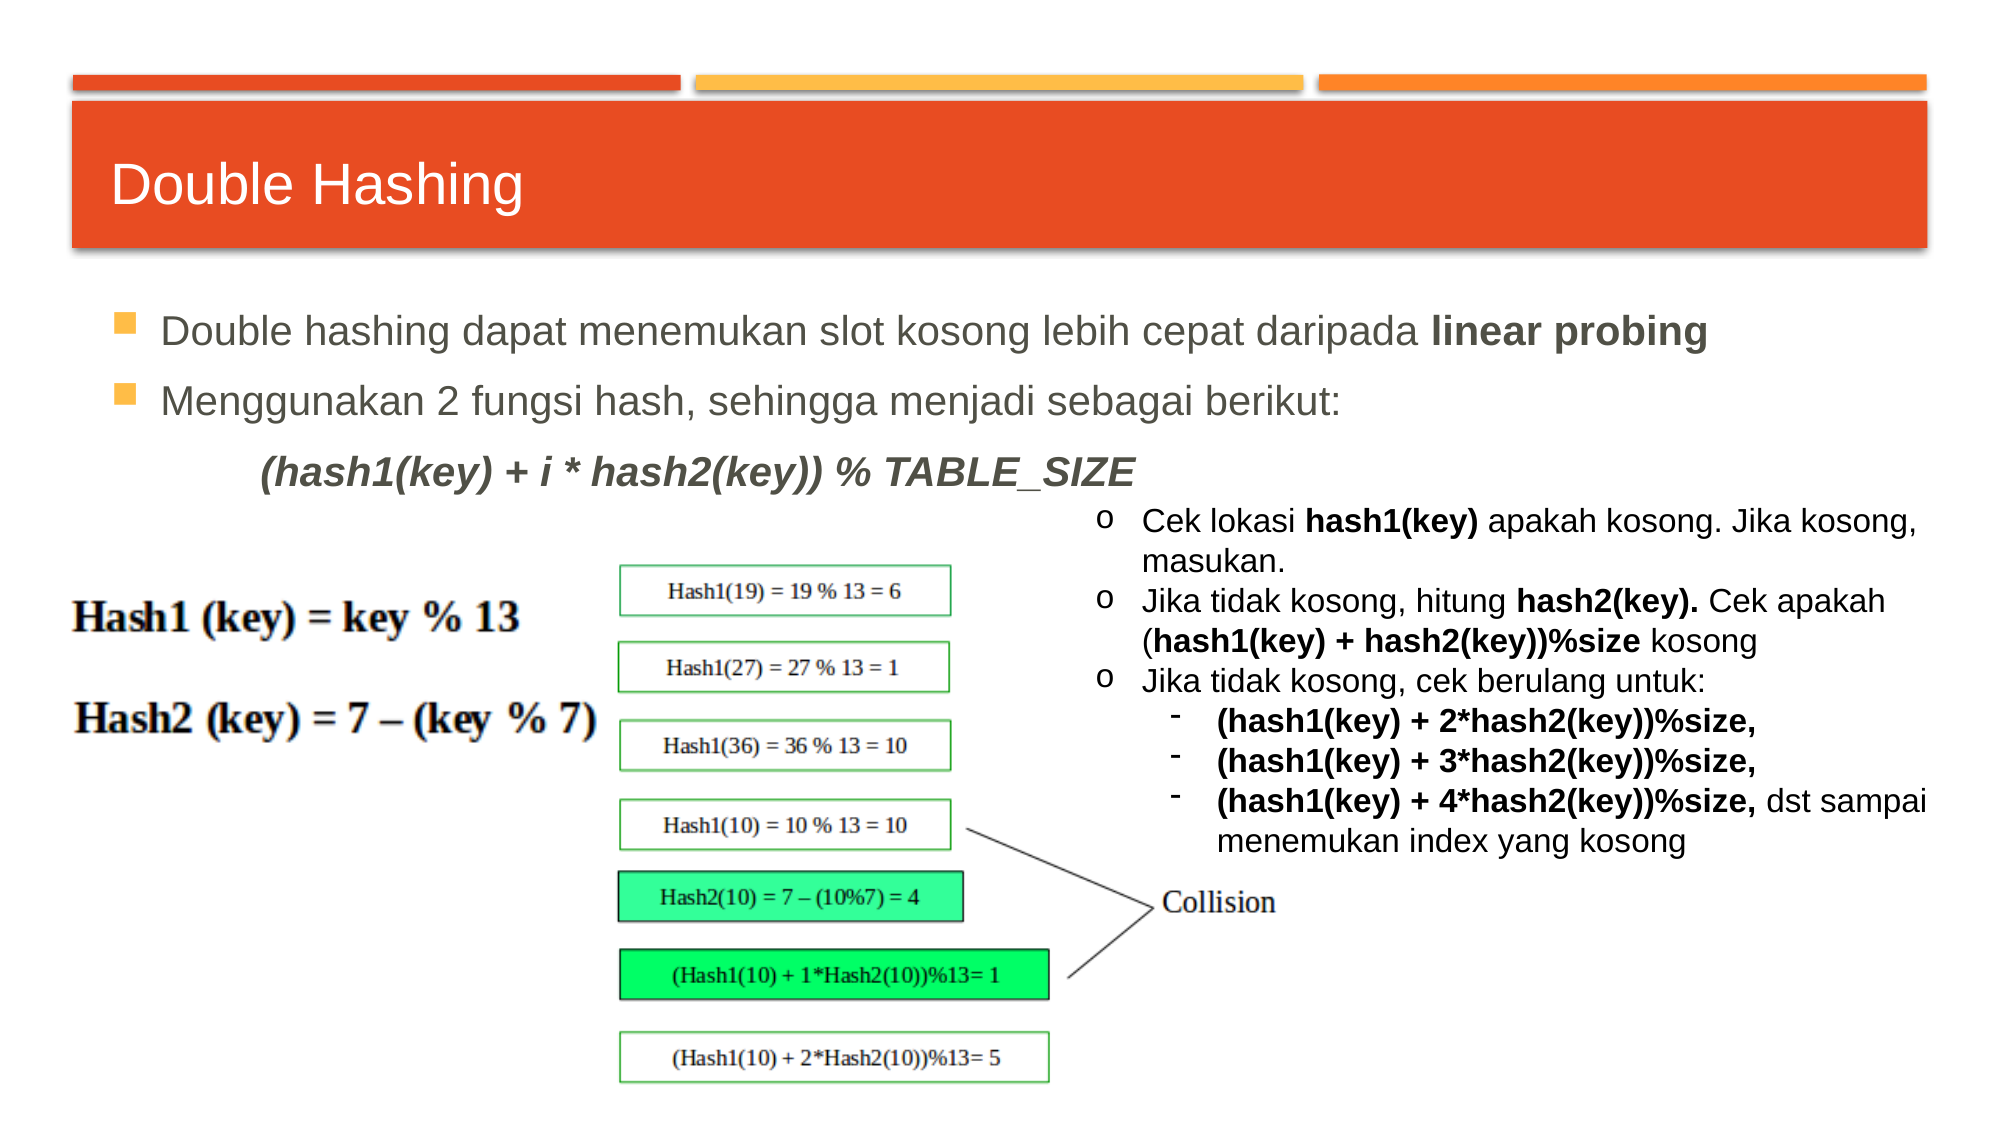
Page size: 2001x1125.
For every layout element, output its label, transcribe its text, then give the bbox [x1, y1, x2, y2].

list Double hashing dapat menemukan slot kosong lebih cepat daripada linear probing Menggunakan 2 fungsi hash, sehingga menjadi sebagai berikut: (hash1(key) + i * hash2(key)) % TABLE_SIZE [95, 295, 1905, 547]
title Double Hashing [95, 115, 1905, 248]
text_box Cek lokasi hash1(key) apakah kosong. Jika kosong, masukan. Jika tidak kosong, hitung hash2(key). Cek apakah (hash1(key) + hash2(key))%size kosong Jika tidak kosong, cek berulang untuk: (hash1(key) + 2*hash2(key))%size, (hash1(key) + 3*hash2(key))%size, (hash1(key) + 4*hash2(key))%size, dst sampai menemukan index yang kosong [1080, 492, 1950, 867]
picture [67, 546, 1298, 1125]
